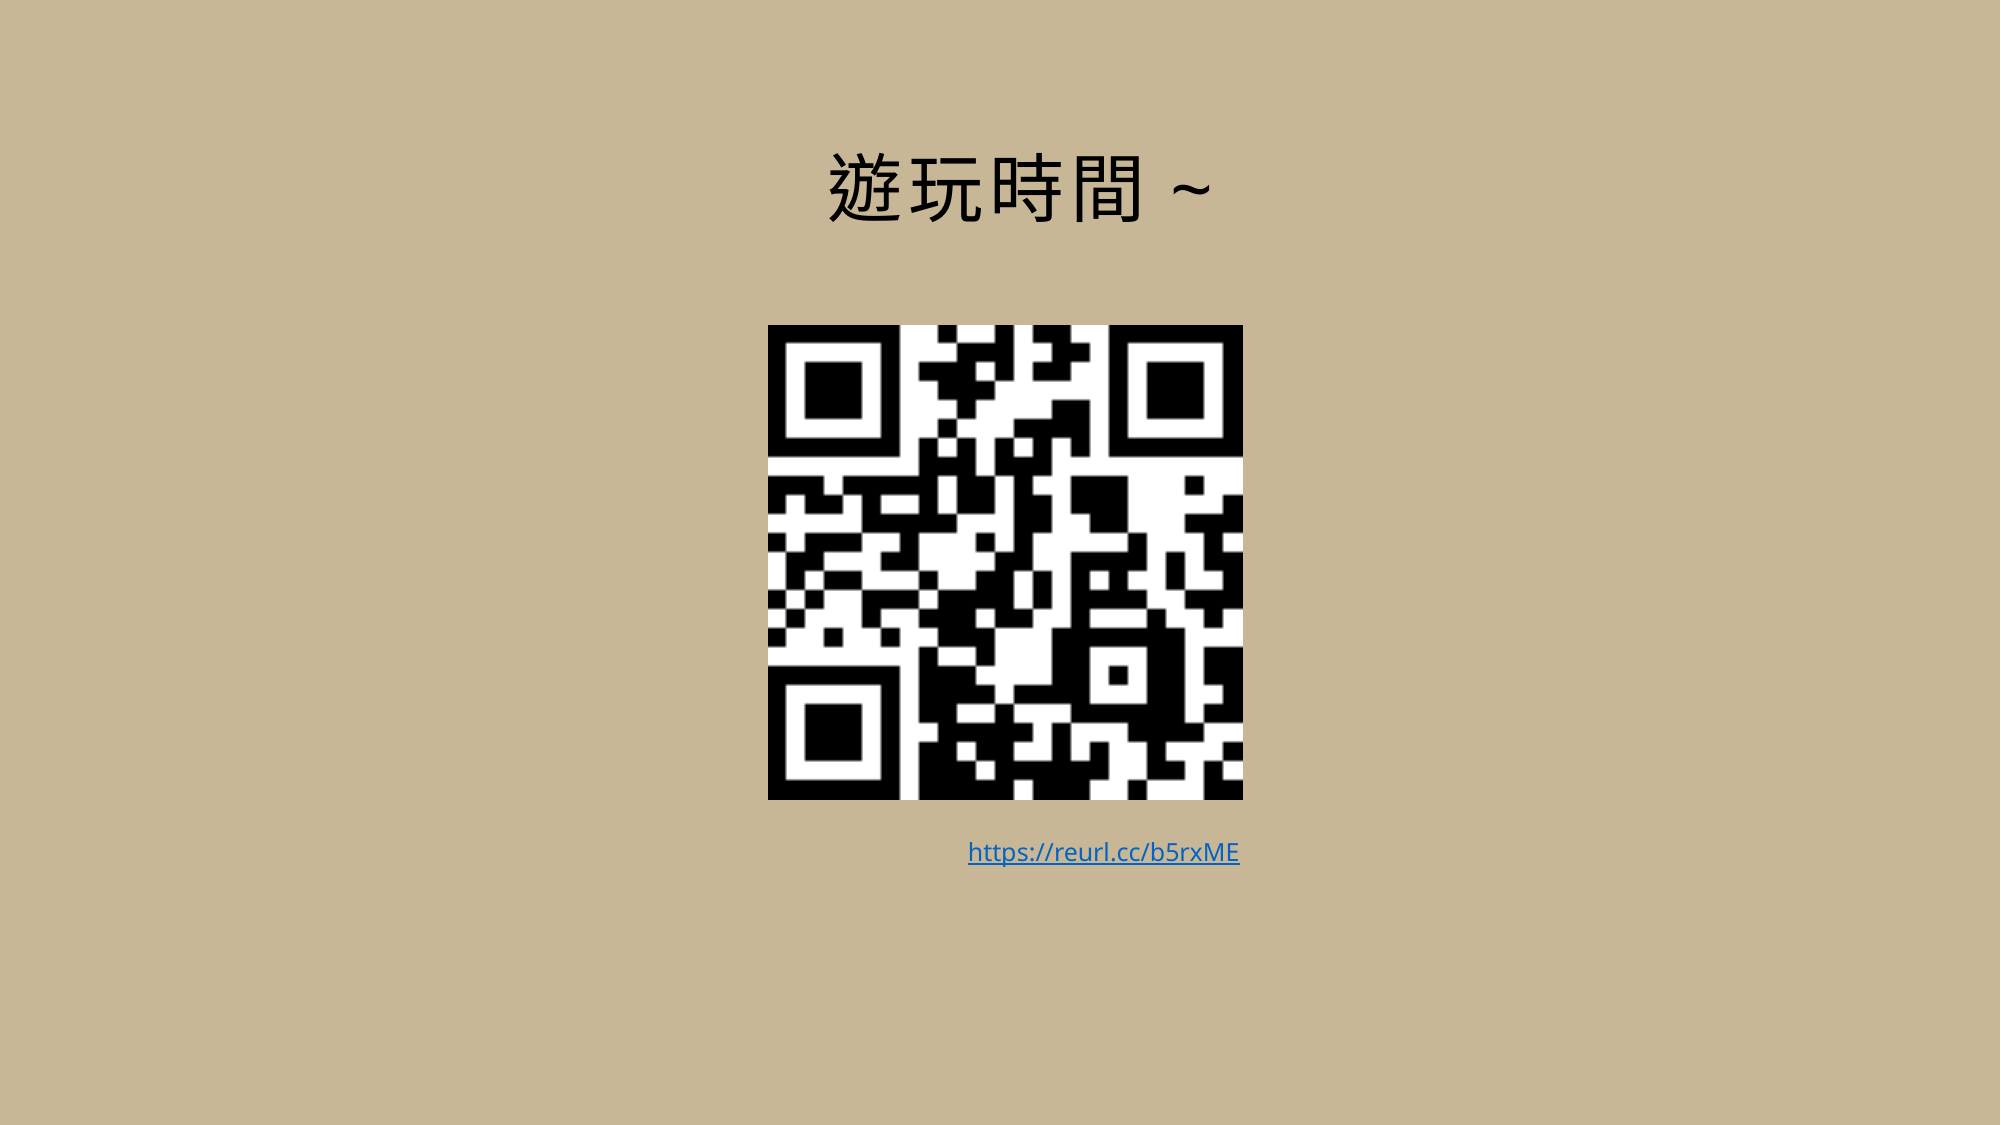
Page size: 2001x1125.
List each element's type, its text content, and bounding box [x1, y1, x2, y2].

text_box https://reurl.cc/b5rxME [953, 829, 1266, 878]
text_box 遊玩時間~ [734, 133, 1307, 239]
picture [768, 325, 1243, 800]
